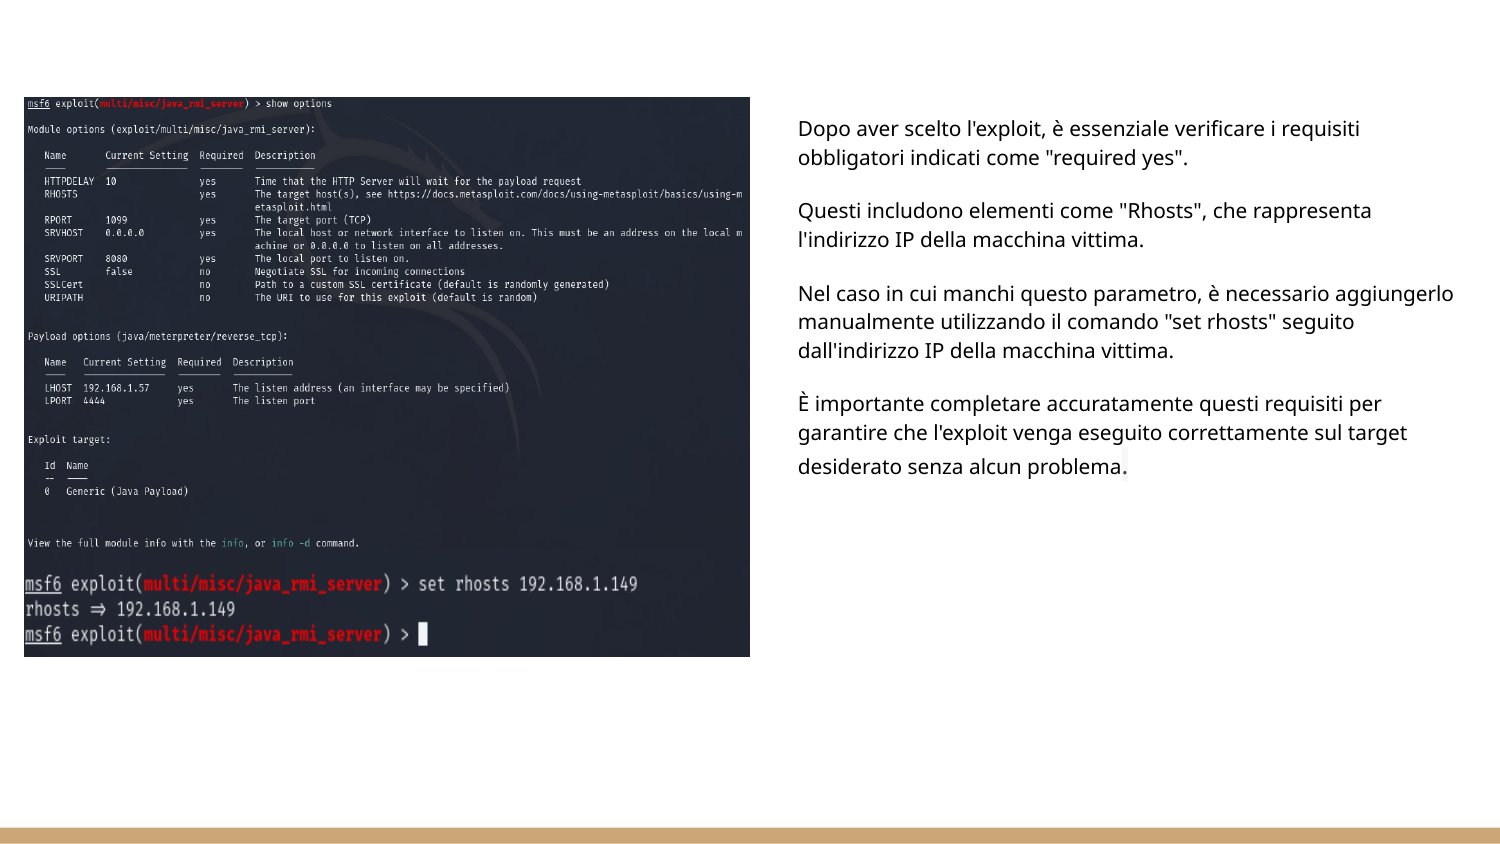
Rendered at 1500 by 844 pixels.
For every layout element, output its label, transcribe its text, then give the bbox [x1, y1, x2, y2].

picture [24, 97, 751, 657]
list Dopo aver scelto l'exploit, è essenziale verificare i requisiti obbligatori indicati come "required yes". Questi includono elementi come "Rhosts", che rappresenta l'indirizzo IP della macchina vittima. Nel caso in cui manchi questo parametro, è necessario aggiungerlo manualmente utilizzando il comando "set rhosts" seguito dall'indirizzo IP della macchina vittima. È importante completare accuratamente questi requisiti per garantire che l'exploit venga eseguito correttamente sul target desiderato senza alcun problema. [782, 97, 1482, 645]
